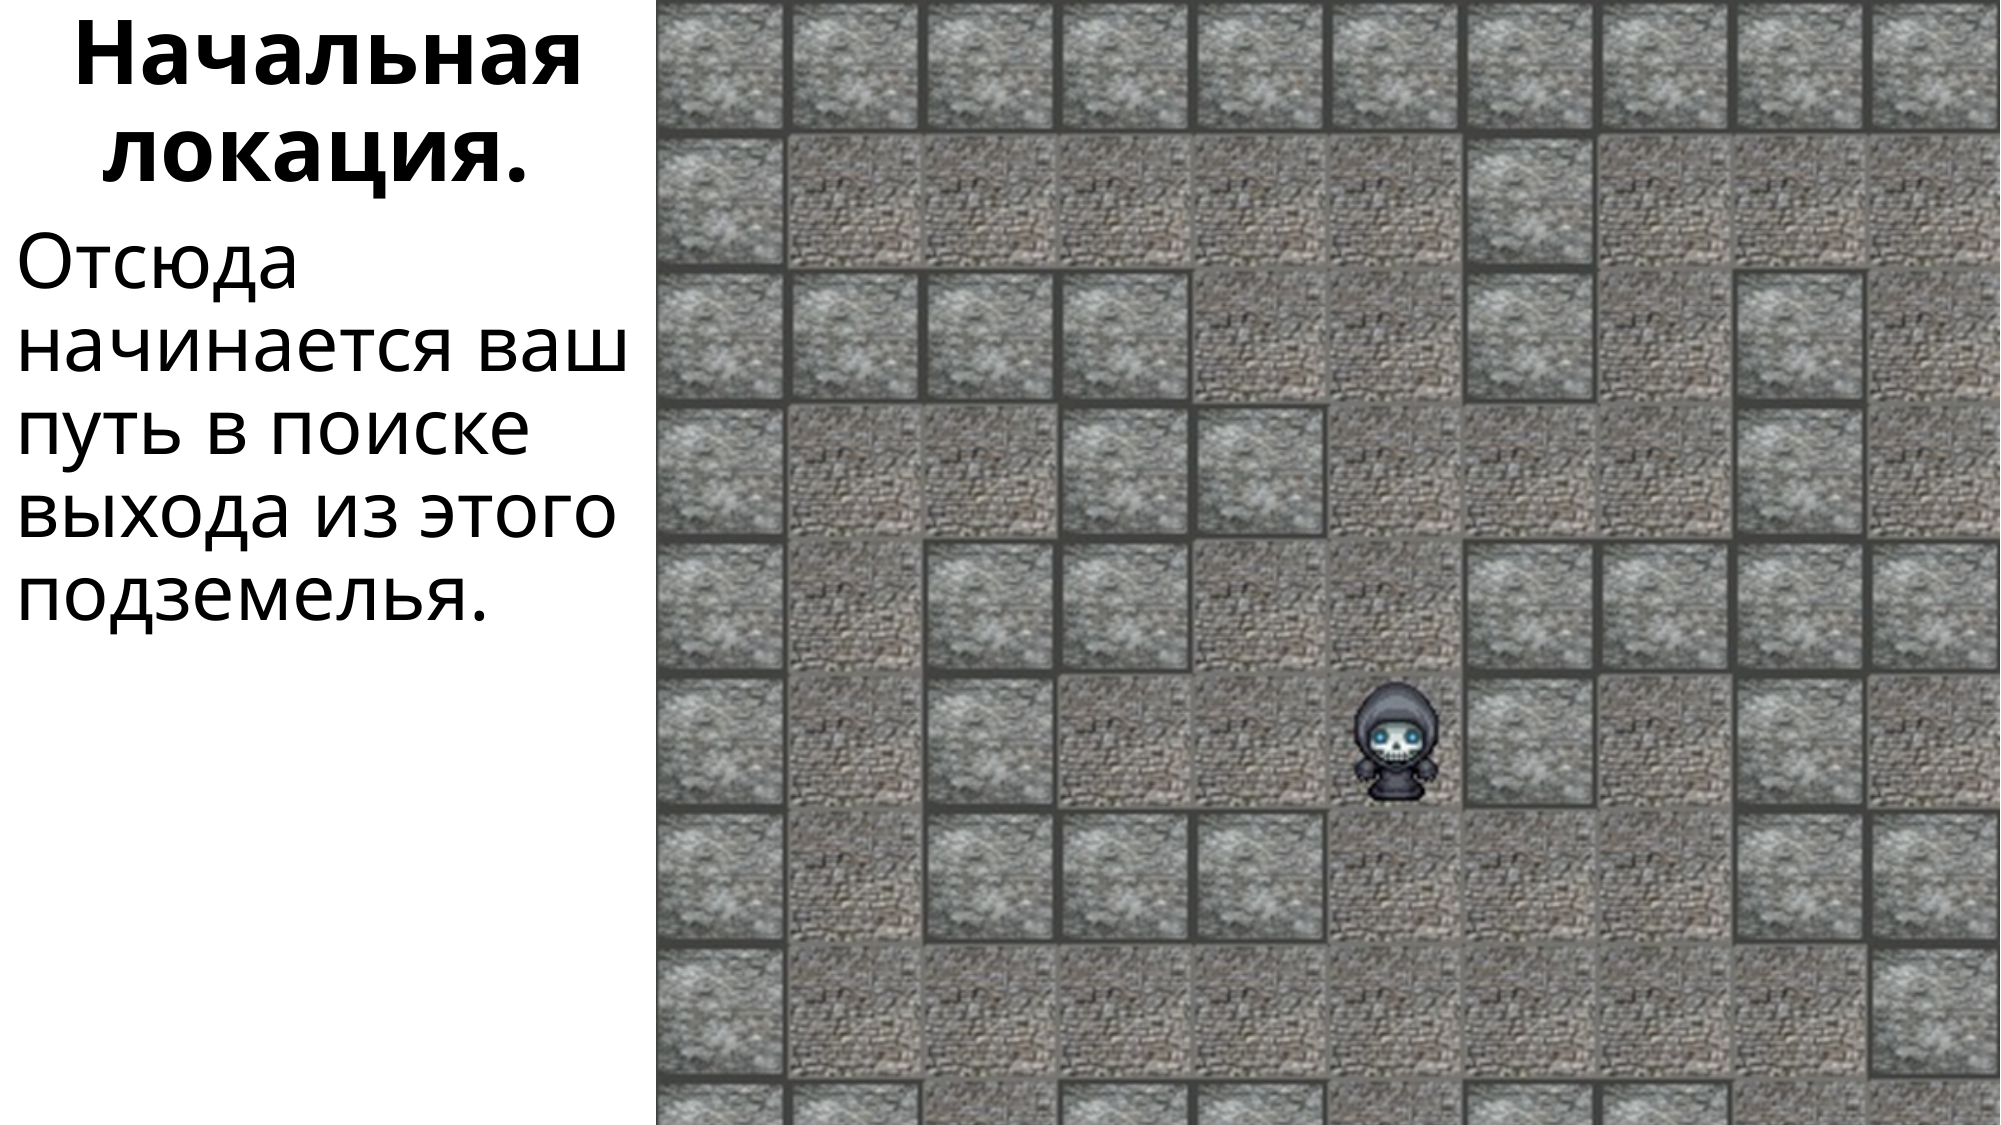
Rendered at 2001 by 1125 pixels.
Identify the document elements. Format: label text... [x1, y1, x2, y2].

list Начальная локация. Отсюда начинается ваш путь в поиске выхода из этого подземелья. [0, 0, 656, 1125]
picture [656, 0, 2000, 1125]
